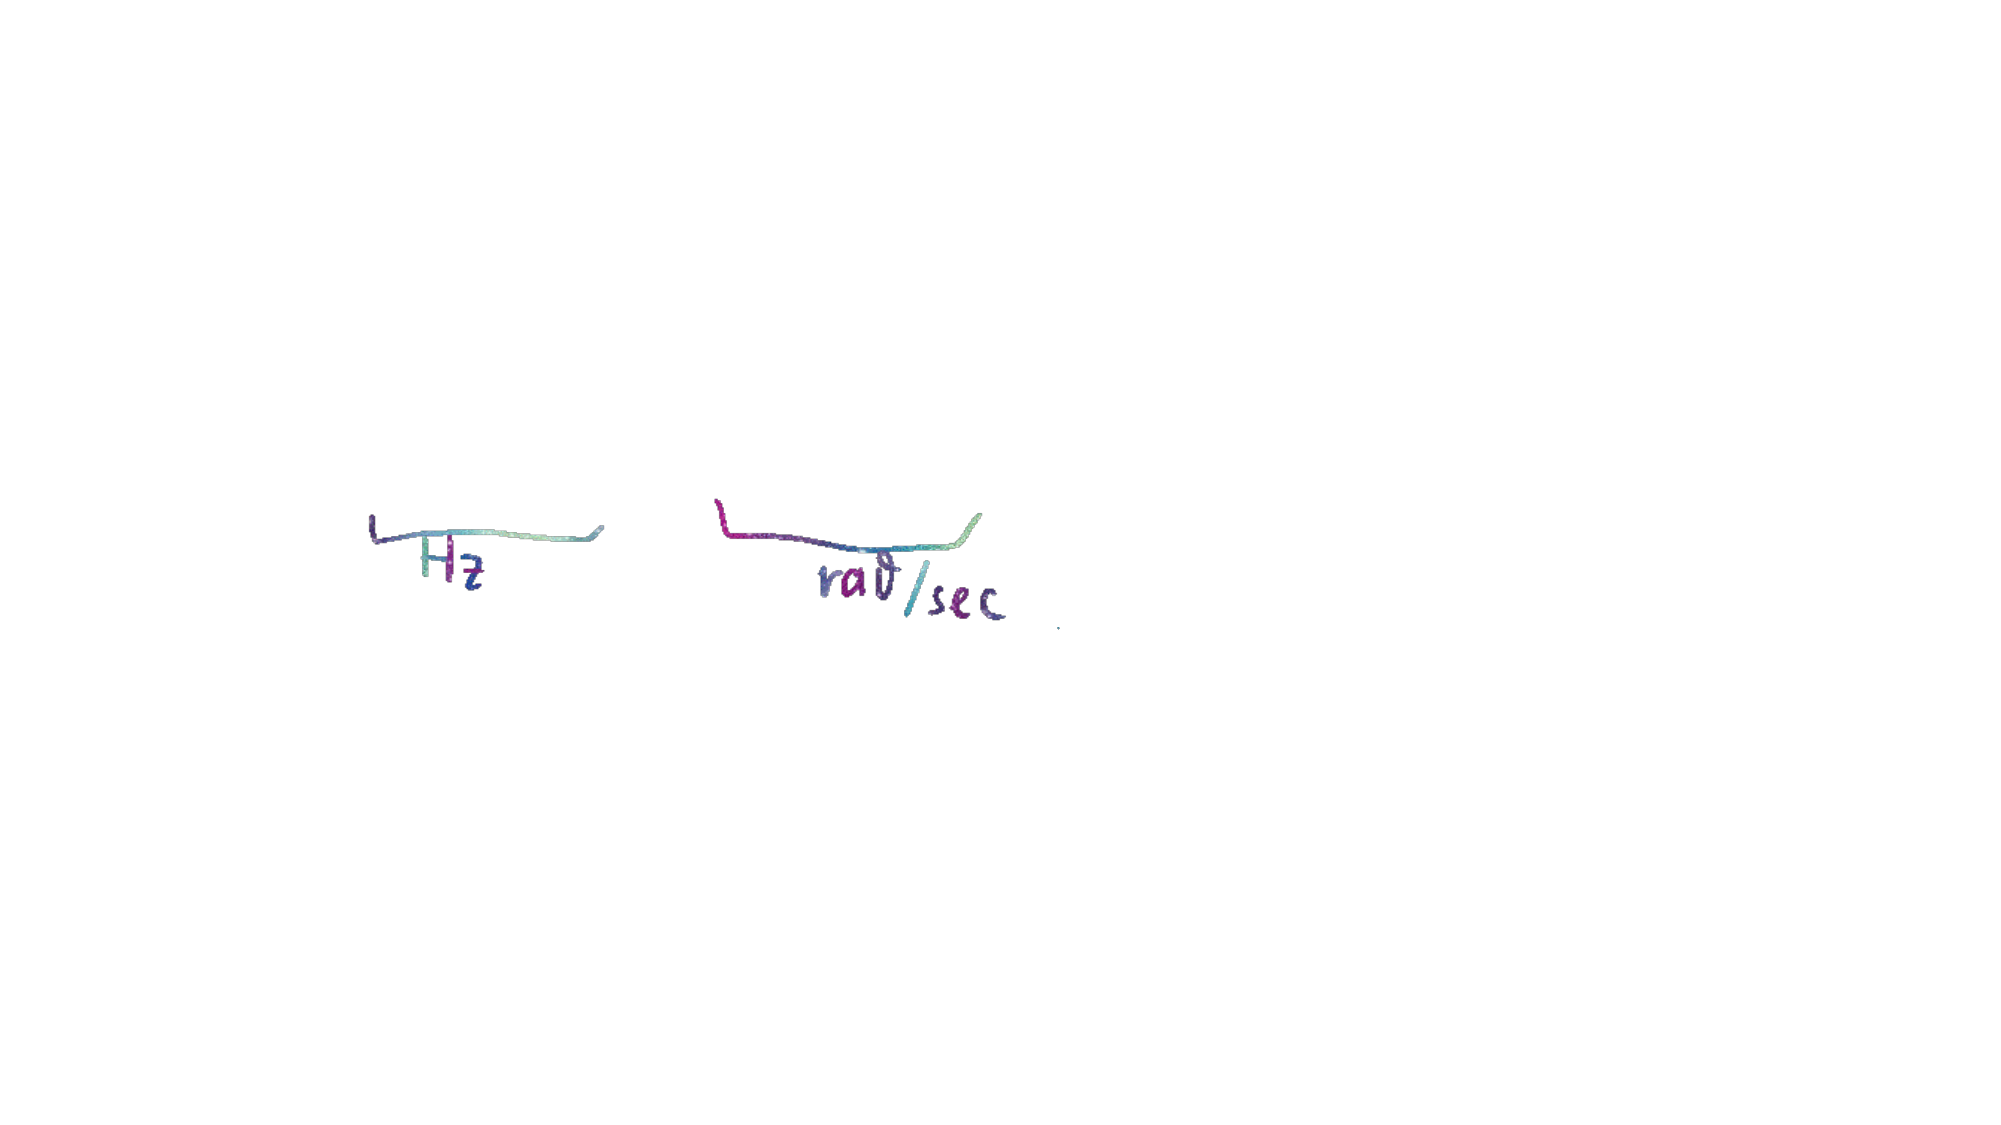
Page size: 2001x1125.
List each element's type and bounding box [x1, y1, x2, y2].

picture [706, 492, 1015, 626]
picture [362, 508, 613, 596]
picture [1054, 624, 1062, 632]
